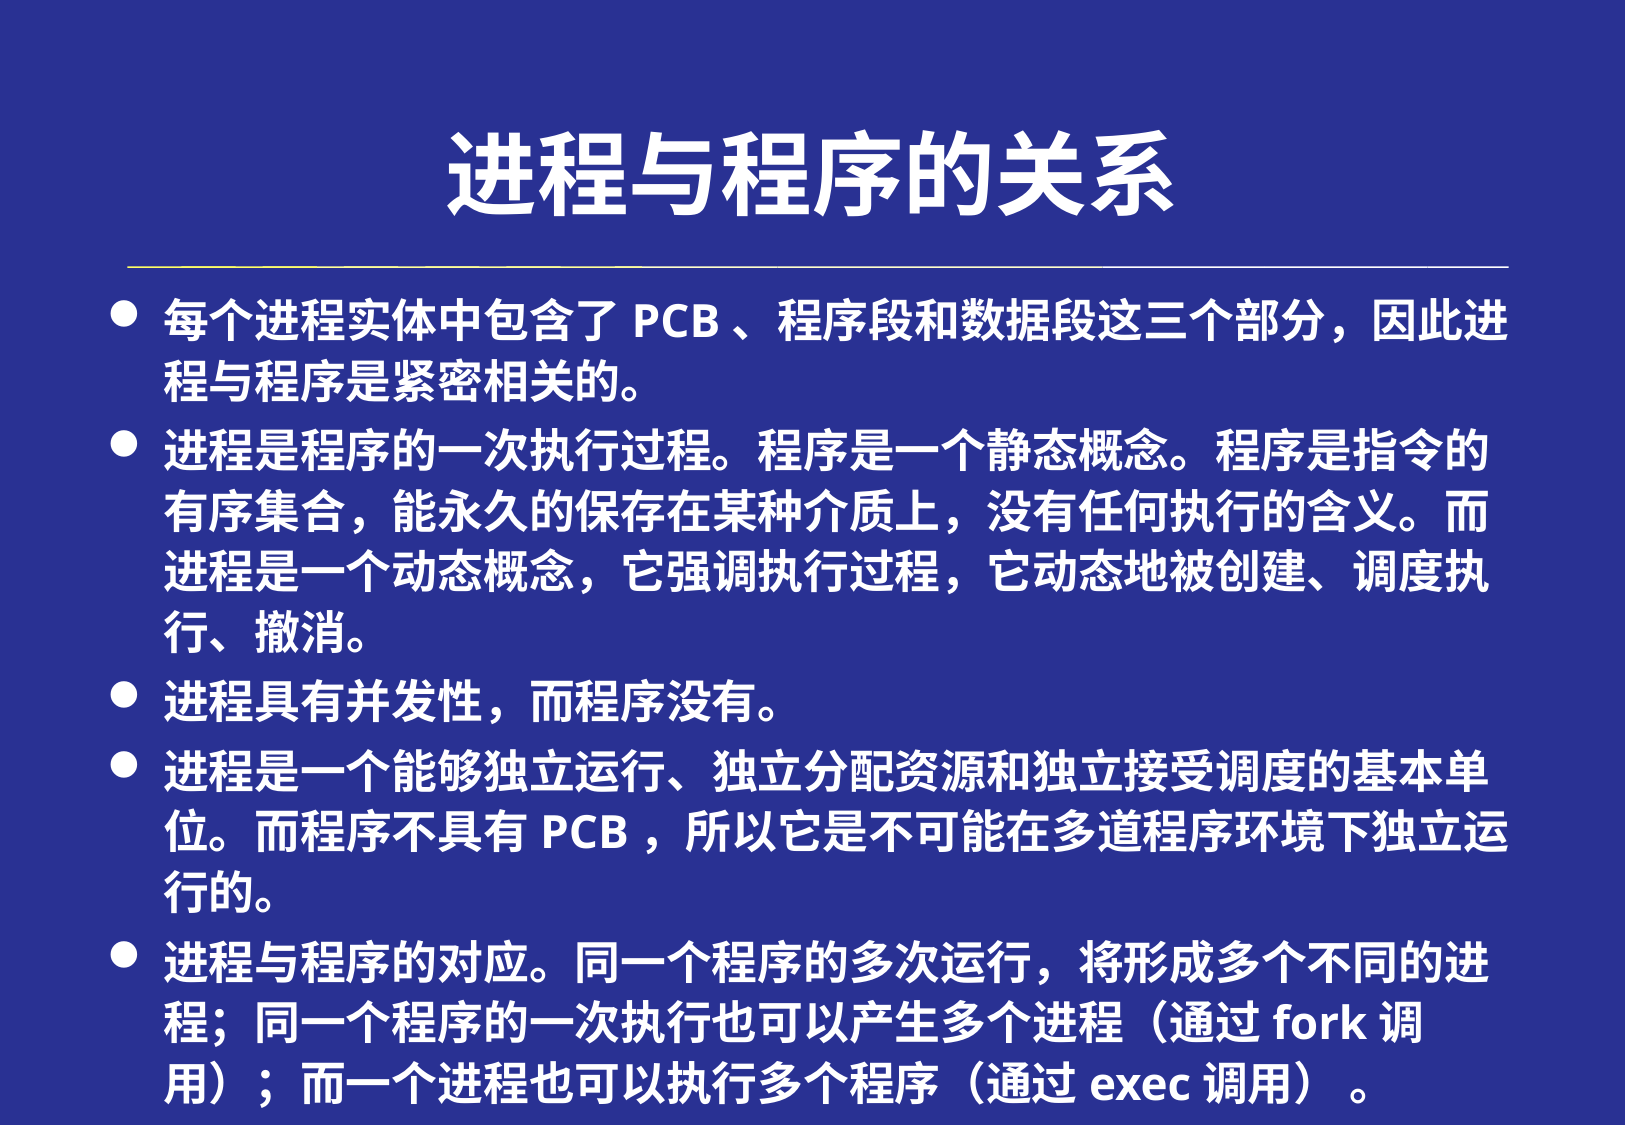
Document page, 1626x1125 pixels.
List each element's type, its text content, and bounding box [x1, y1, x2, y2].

list 每个进程实体中包含了PCB、程序段和数据段这三个部分，因此进程与程序是紧密相关的。 进程是程序的一次执行过程。程序是一个静态概念。程序是指令的有序集合，能永久的保存在某种介质上，没有任何执行的含义。而进程是一个动态概念，它强调执行过程，它动态地被创建、调度执行、撤消。 进程具有并发性，而程序没有。 进程是一个能够独立运行、独立分配资源和独立接受调度的基本单位。而程序不具有PCB，所以它是不可能在多道程序环境下独立运行的。 进程与程序的对应。同一个程序的多次运行，将形成多个不同的进程；同一个程序的一次执行也可以产生多个进程（通过fork调用）；而一个进程也可以执行多个程序（通过exec调用） 。 [91, 278, 1530, 1125]
title 进程与程序的关系 [121, 77, 1504, 266]
